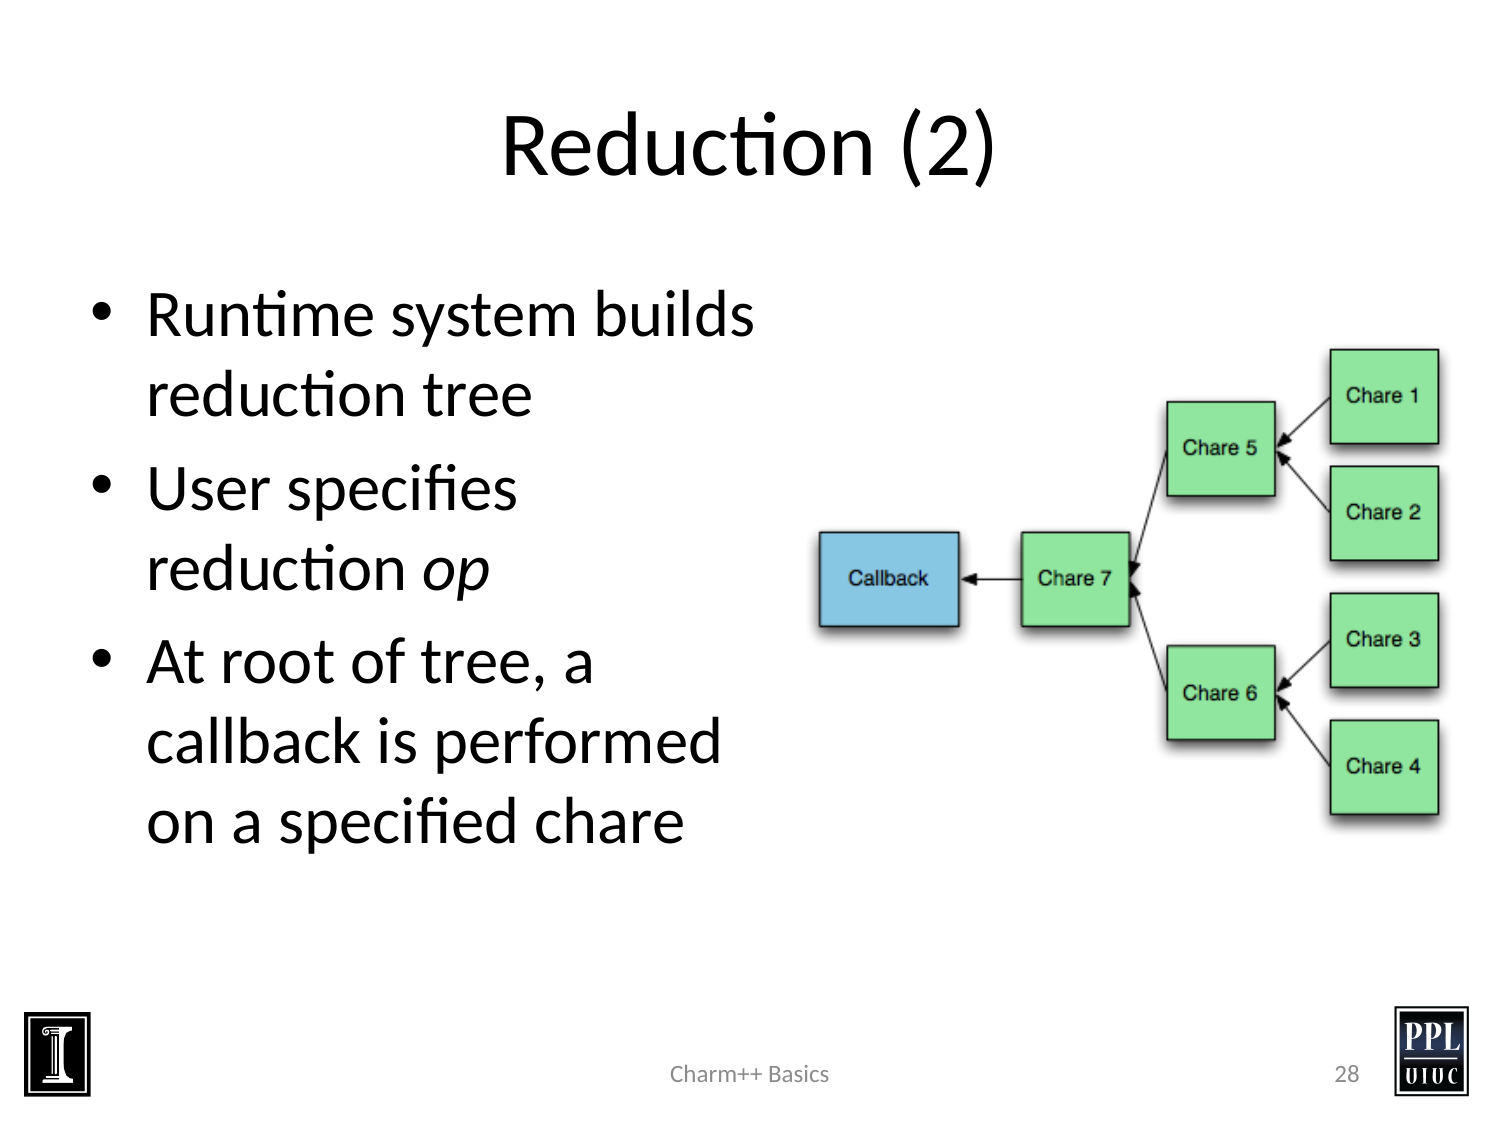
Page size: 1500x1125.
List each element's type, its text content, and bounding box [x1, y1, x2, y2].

picture [799, 337, 1457, 840]
slide_number 28 [1074, 1042, 1375, 1103]
footer Charm++ Basics [512, 1042, 988, 1103]
list Runtime system builds reduction tree User specifies reduction op At root of tree, a callback is performed on a specified chare [75, 262, 800, 1005]
picture [1387, 999, 1475, 1102]
picture [24, 1012, 91, 1097]
title Reduction (2) [75, 45, 1425, 233]
